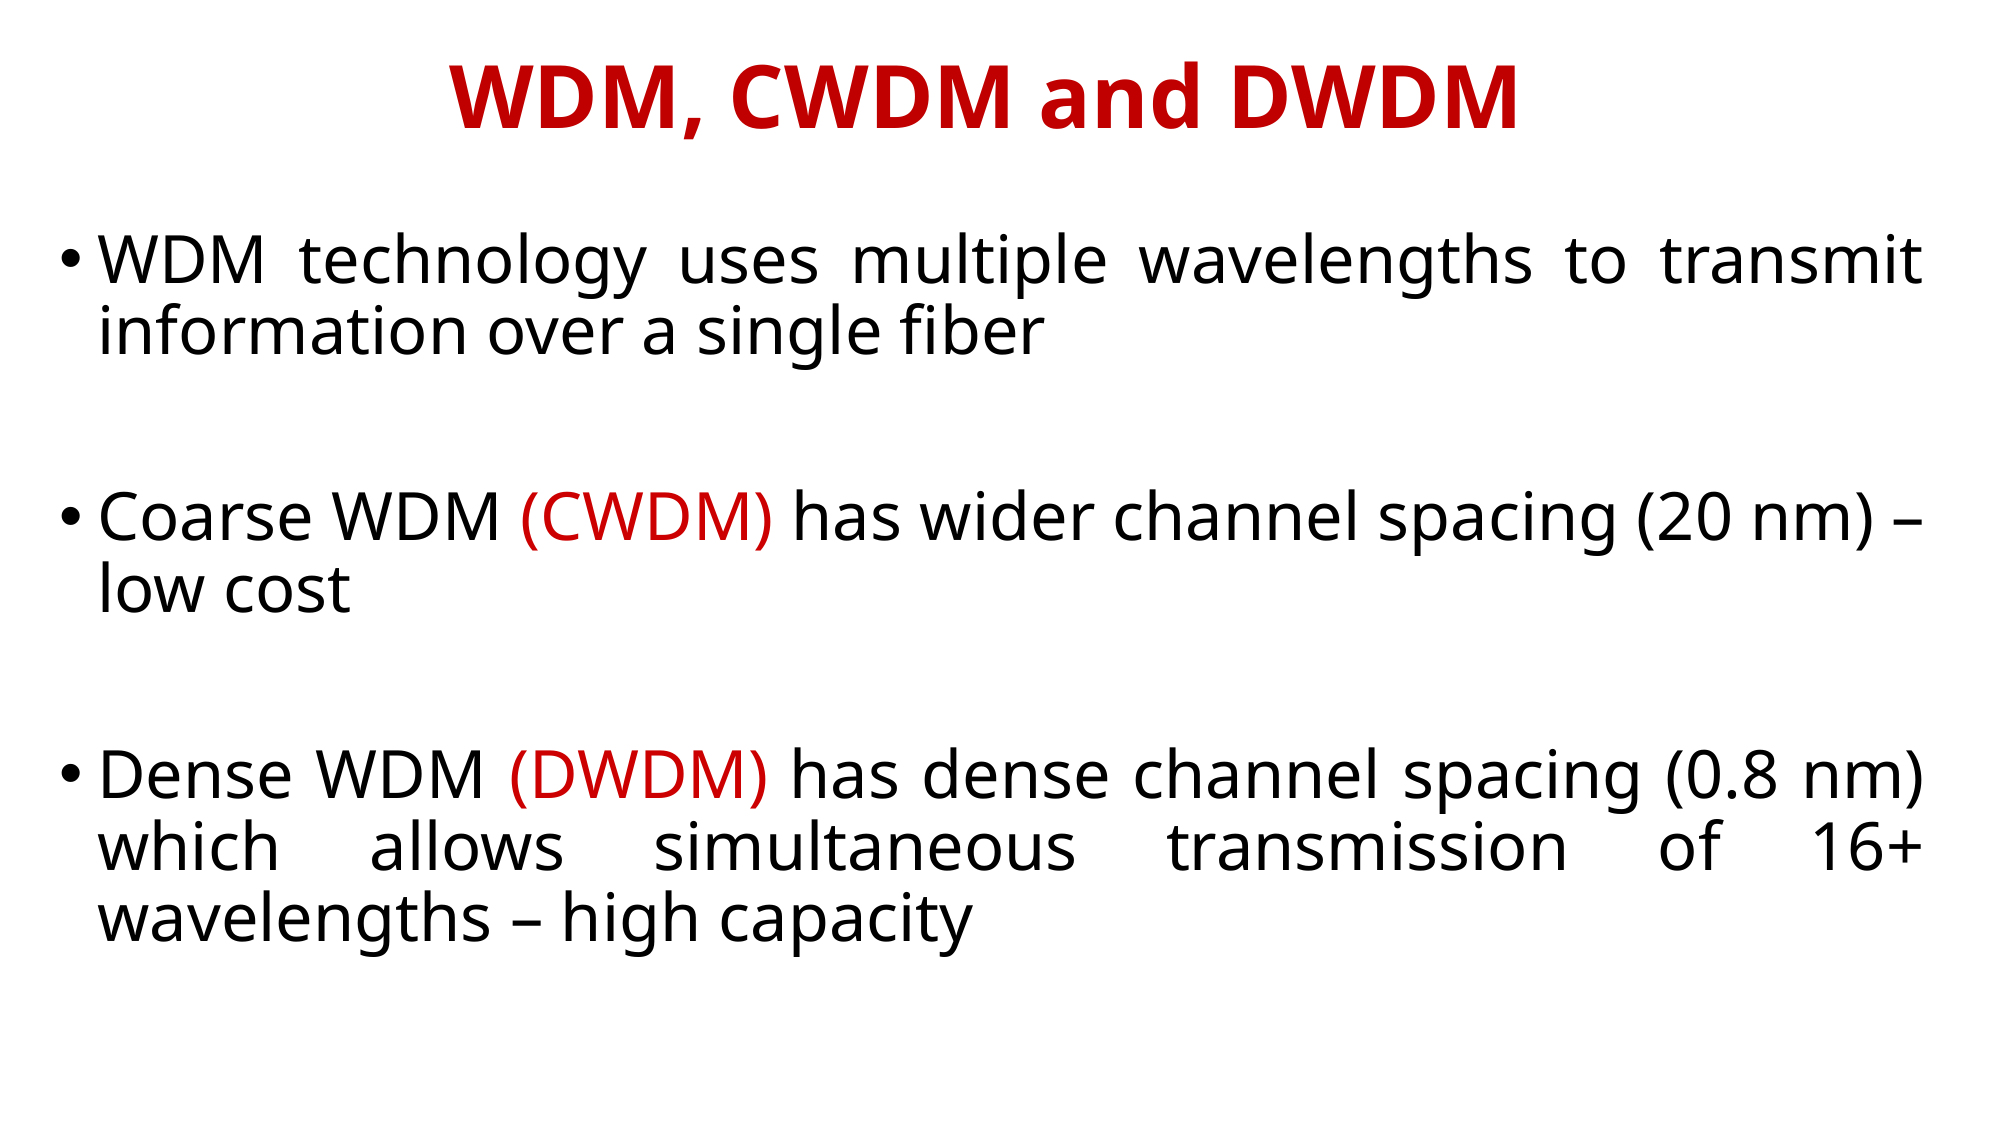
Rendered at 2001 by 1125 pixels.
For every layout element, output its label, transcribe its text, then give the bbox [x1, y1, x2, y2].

title WDM, CWDM and DWDM [434, 0, 1713, 200]
text_box WDM technology uses multiple wavelengths to transmit information over a single fiber Coarse WDM (CWDM) has wider channel spacing (20 nm) – low cost Dense WDM (DWDM) has dense channel spacing (0.8 nm) which allows simultaneous transmission of 16+ wavelengths – high capacity [44, 218, 1942, 995]
